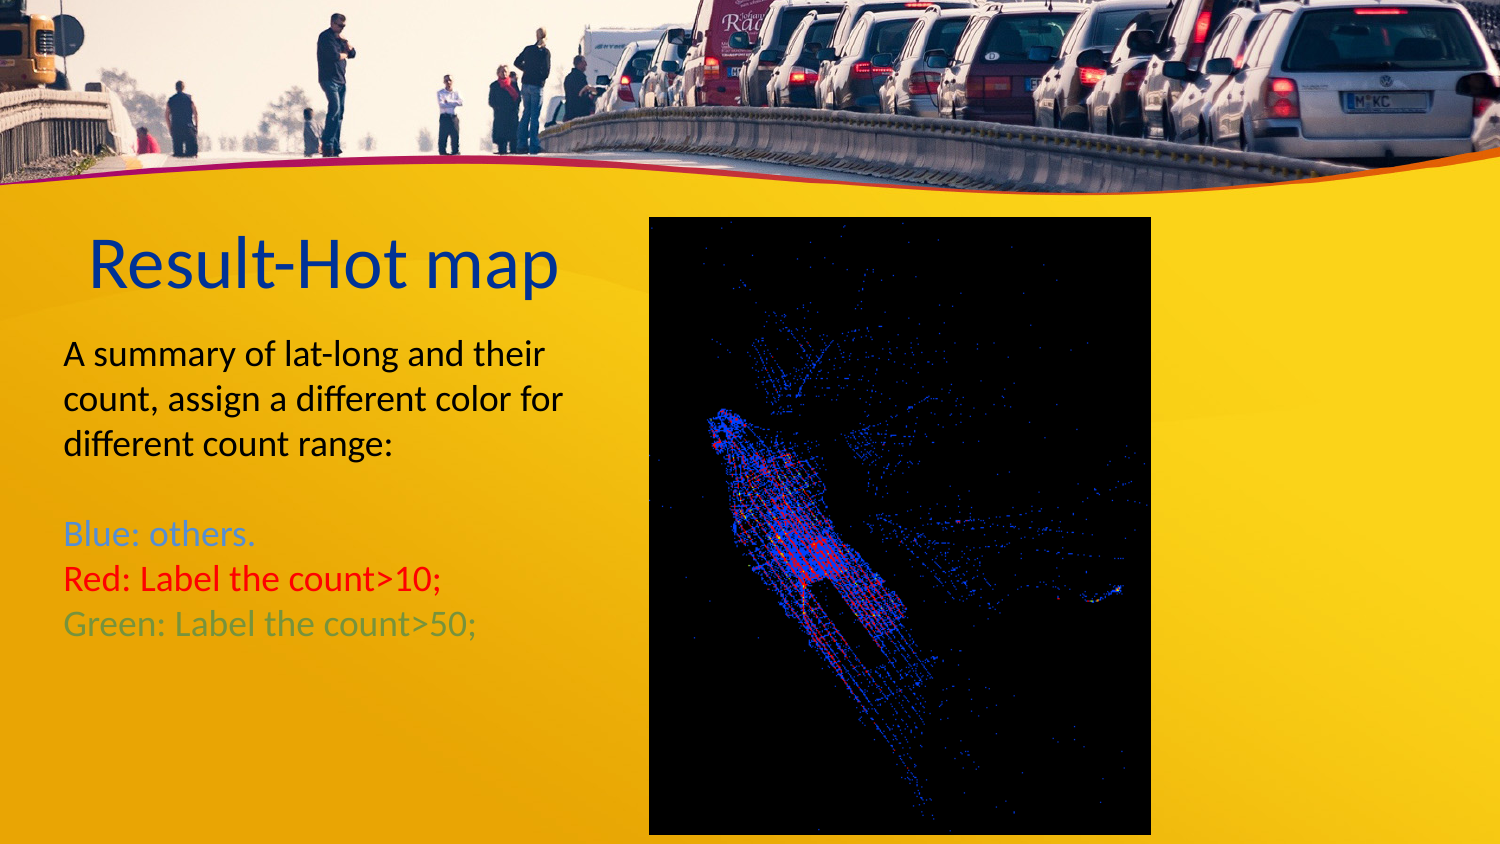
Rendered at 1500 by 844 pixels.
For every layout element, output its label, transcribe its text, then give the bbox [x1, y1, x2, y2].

title Result-Hot map [73, 196, 1427, 322]
text_box A summary of lat-long and their count, assign a different color for different count range: Blue: others. Red: Label the count>10; Green: Label the count>50; [48, 321, 600, 697]
picture [0, 0, 1500, 844]
